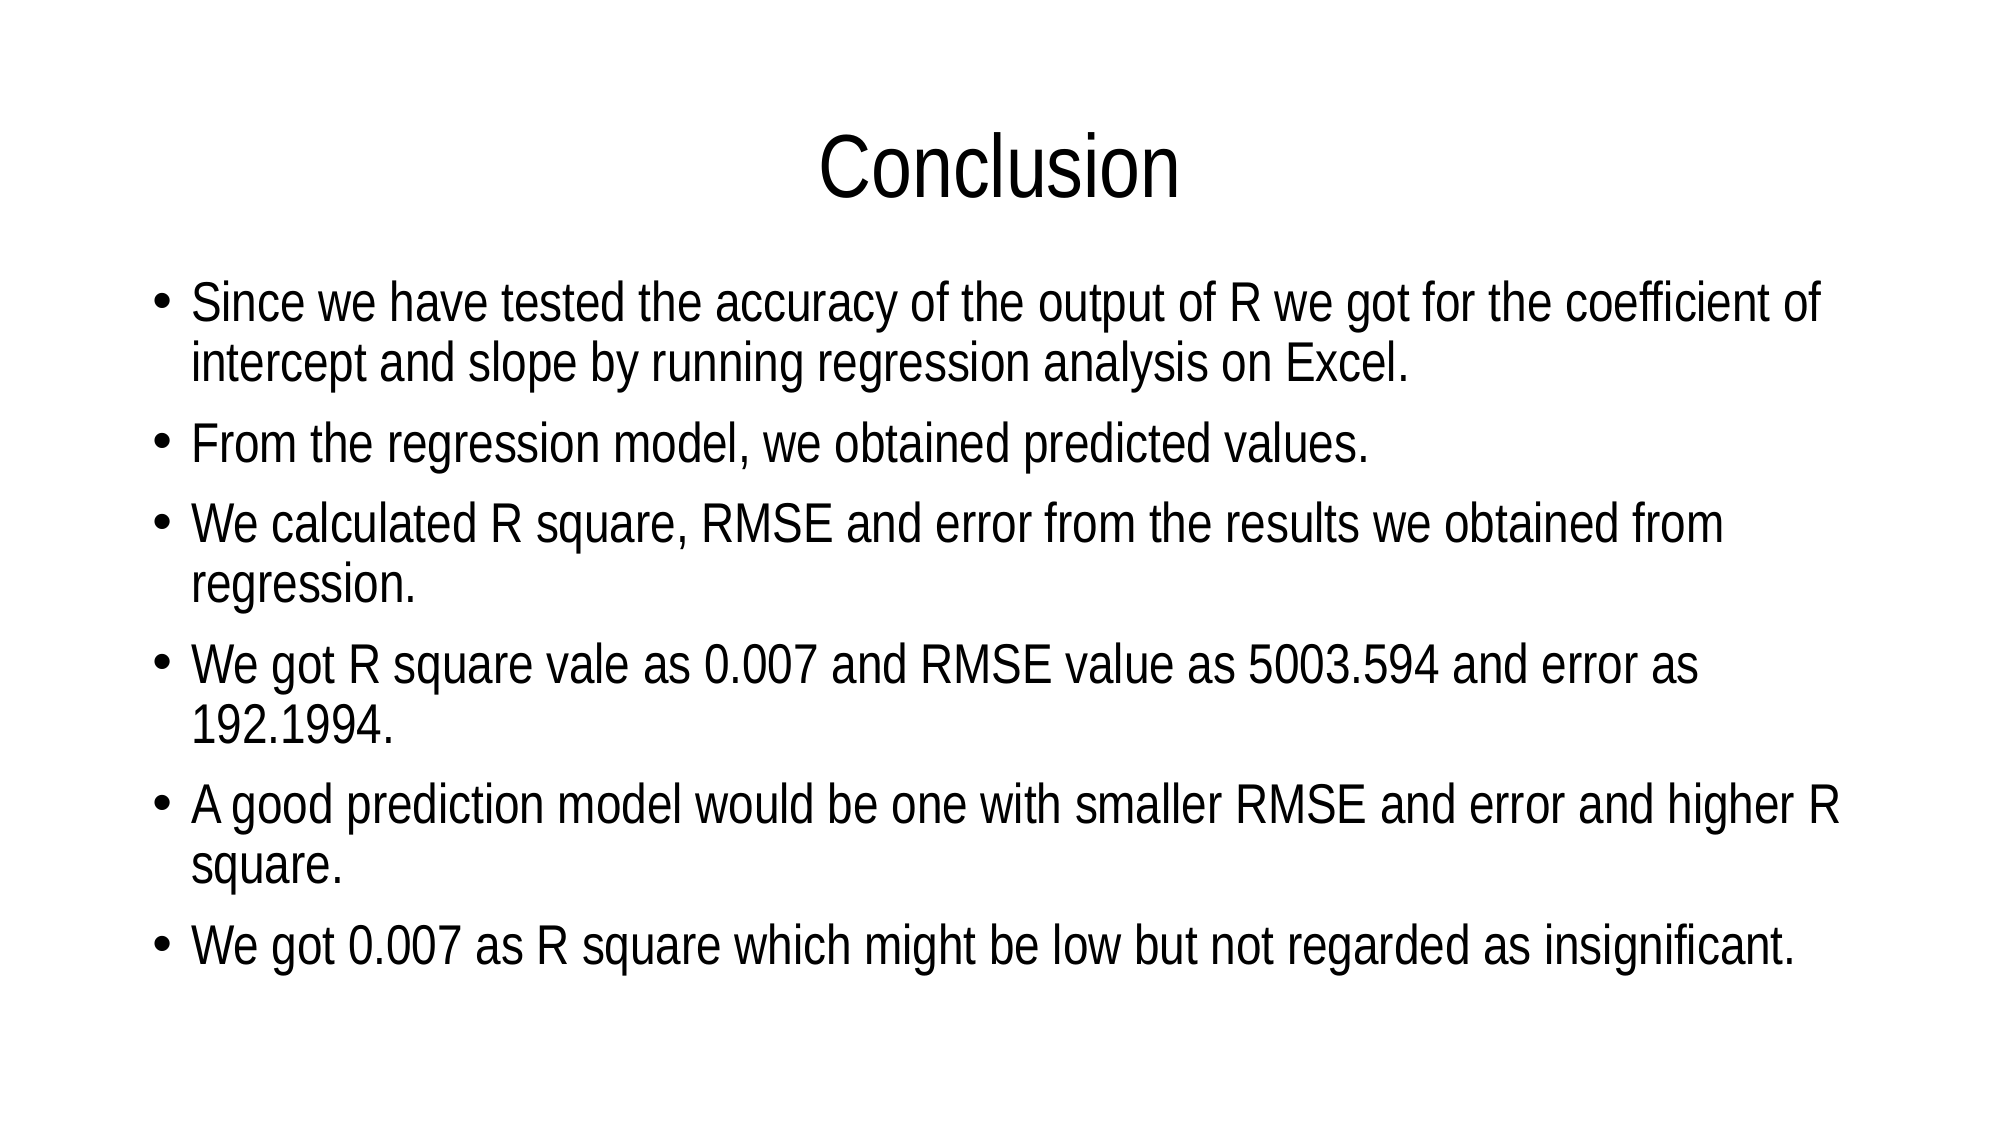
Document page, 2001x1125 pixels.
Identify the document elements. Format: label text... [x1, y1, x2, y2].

list Since we have tested the accuracy of the output of R we got for the coefficient of intercept and slope by running regression analysis on Excel. From the regression model, we obtained predicted values. We calculated R square, RMSE and error from the results we obtained from regression. We got R square vale as 0.007 and RMSE value as 5003.594 and error as 192.1994. A good prediction model would be one with smaller RMSE and error and higher R square. We got 0.007 as R square which might be low but not regarded as insignificant. [137, 265, 1863, 995]
title Conclusion [137, 59, 1863, 265]
